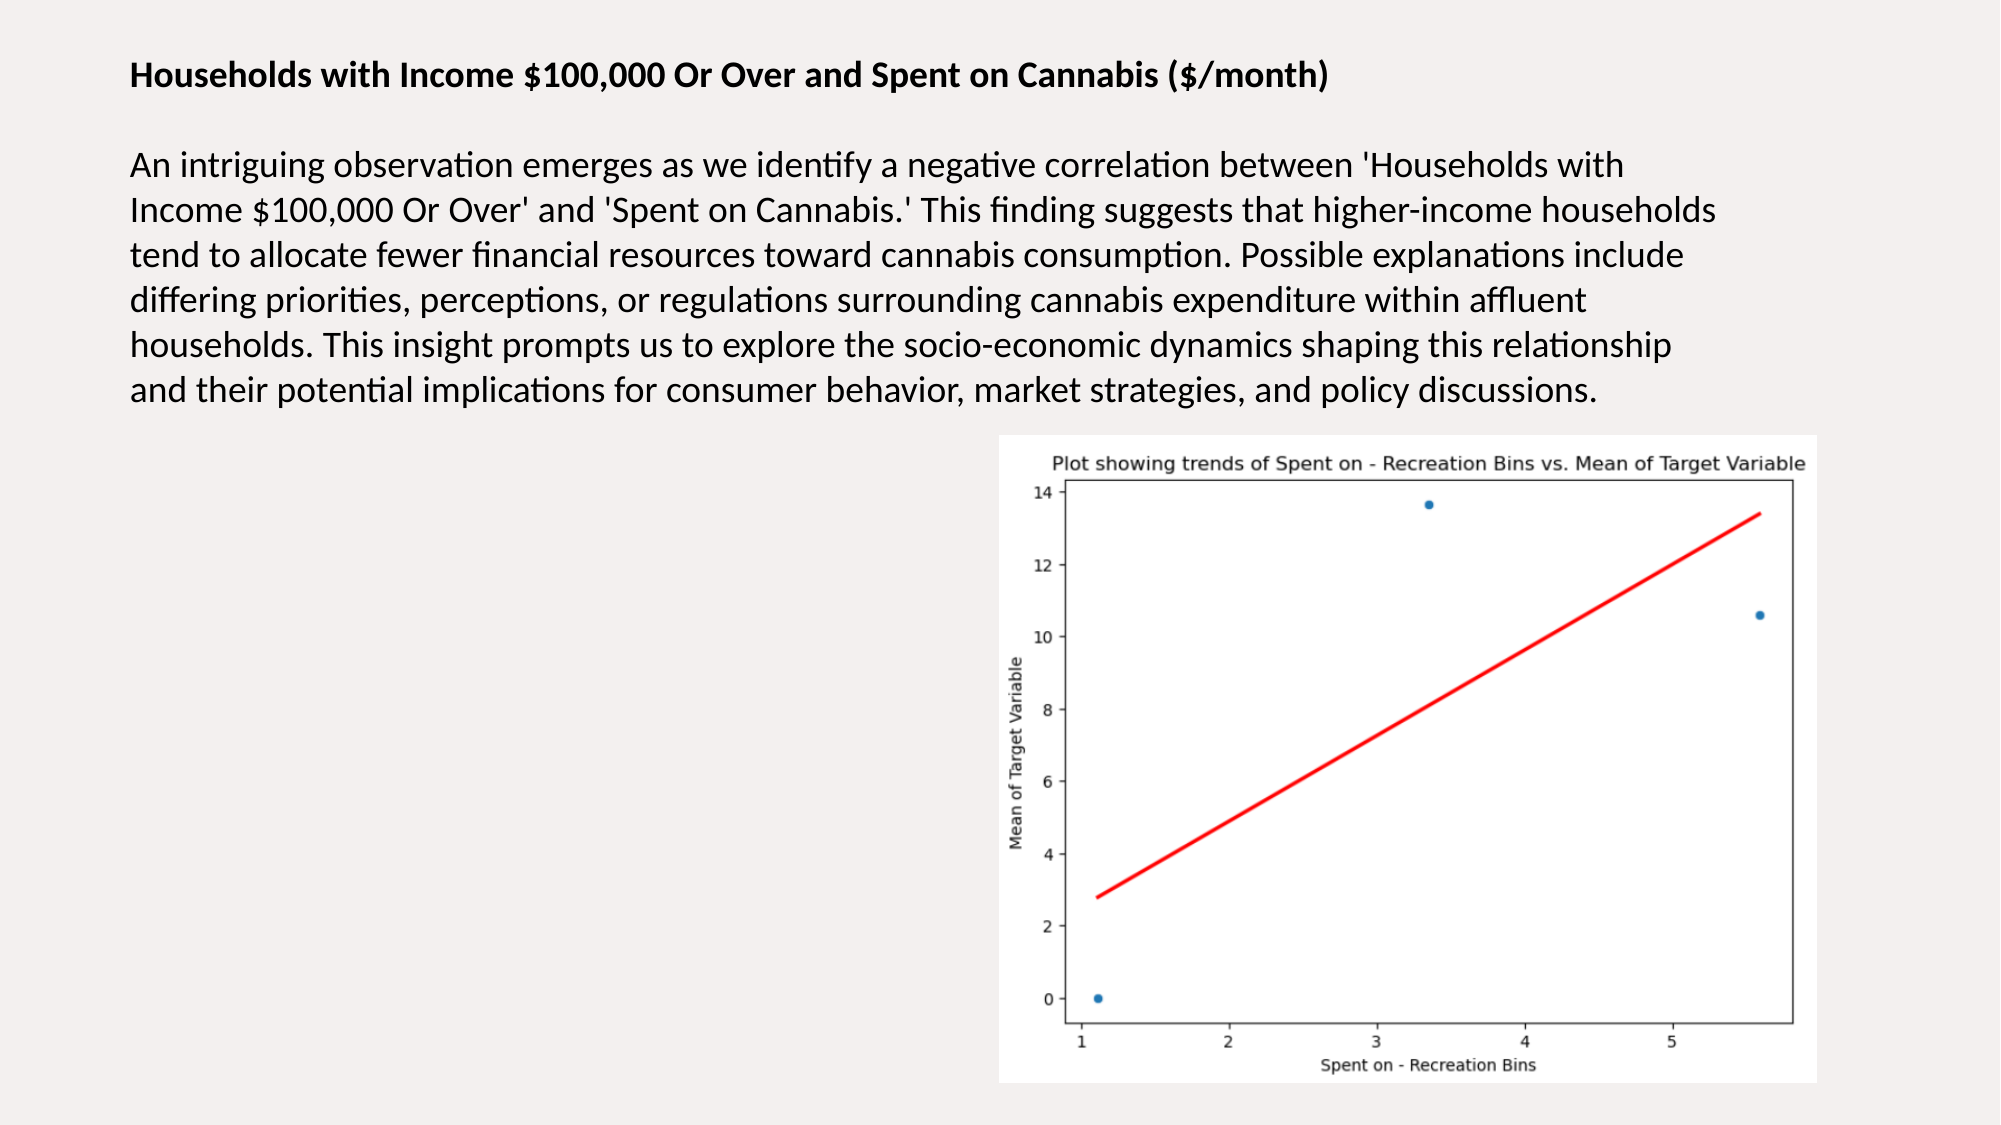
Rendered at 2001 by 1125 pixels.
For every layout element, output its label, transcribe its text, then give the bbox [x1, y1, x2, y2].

text_box Households with Income $100,000 Or Over and Spent on Cannabis ($/month) An intriguing observation emerges as we identify a negative correlation between 'Households with Income $100,000 Or Over' and 'Spent on Cannabis.' This finding suggests that higher-income households tend to allocate fewer financial resources toward cannabis consumption. Possible explanations include differing priorities, perceptions, or regulations surrounding cannabis expenditure within affluent households. This insight prompts us to explore the socio-economic dynamics shaping this relationship and their potential implications for consumer behavior, market strategies, and policy discussions. [115, 42, 1744, 418]
picture [999, 435, 1817, 1083]
